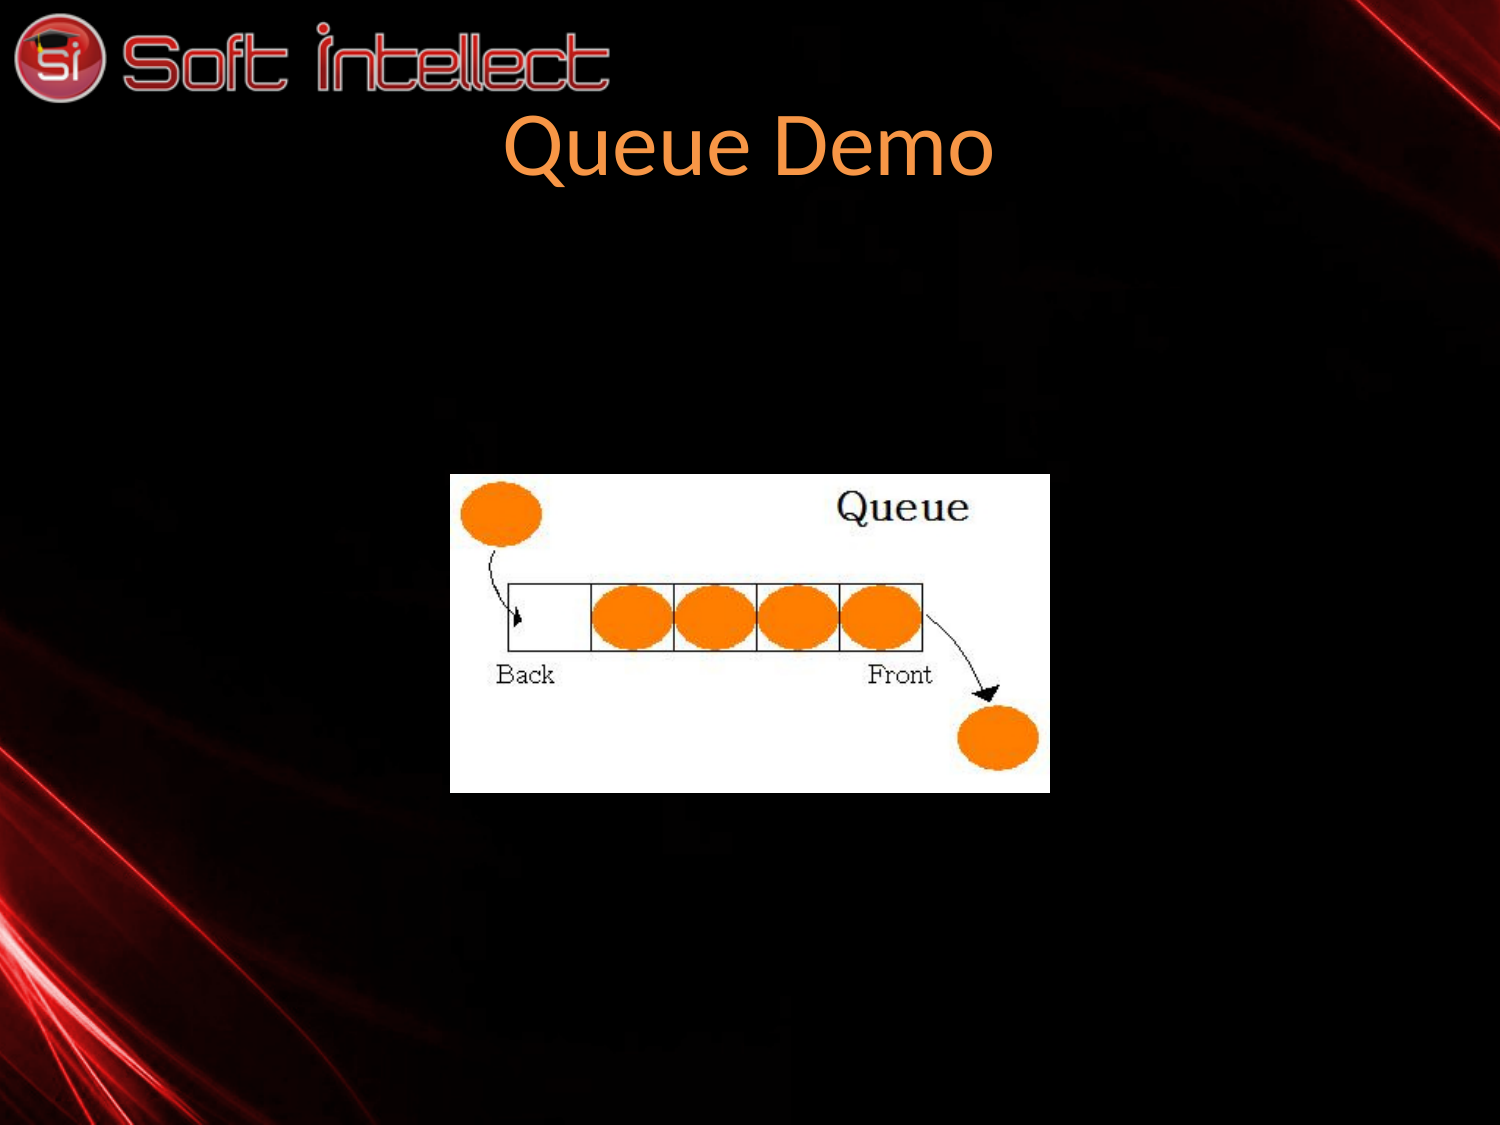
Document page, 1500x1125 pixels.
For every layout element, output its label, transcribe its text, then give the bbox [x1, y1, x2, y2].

title Queue Demo [75, 45, 1425, 233]
picture [0, 0, 1500, 1125]
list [449, 474, 1051, 794]
